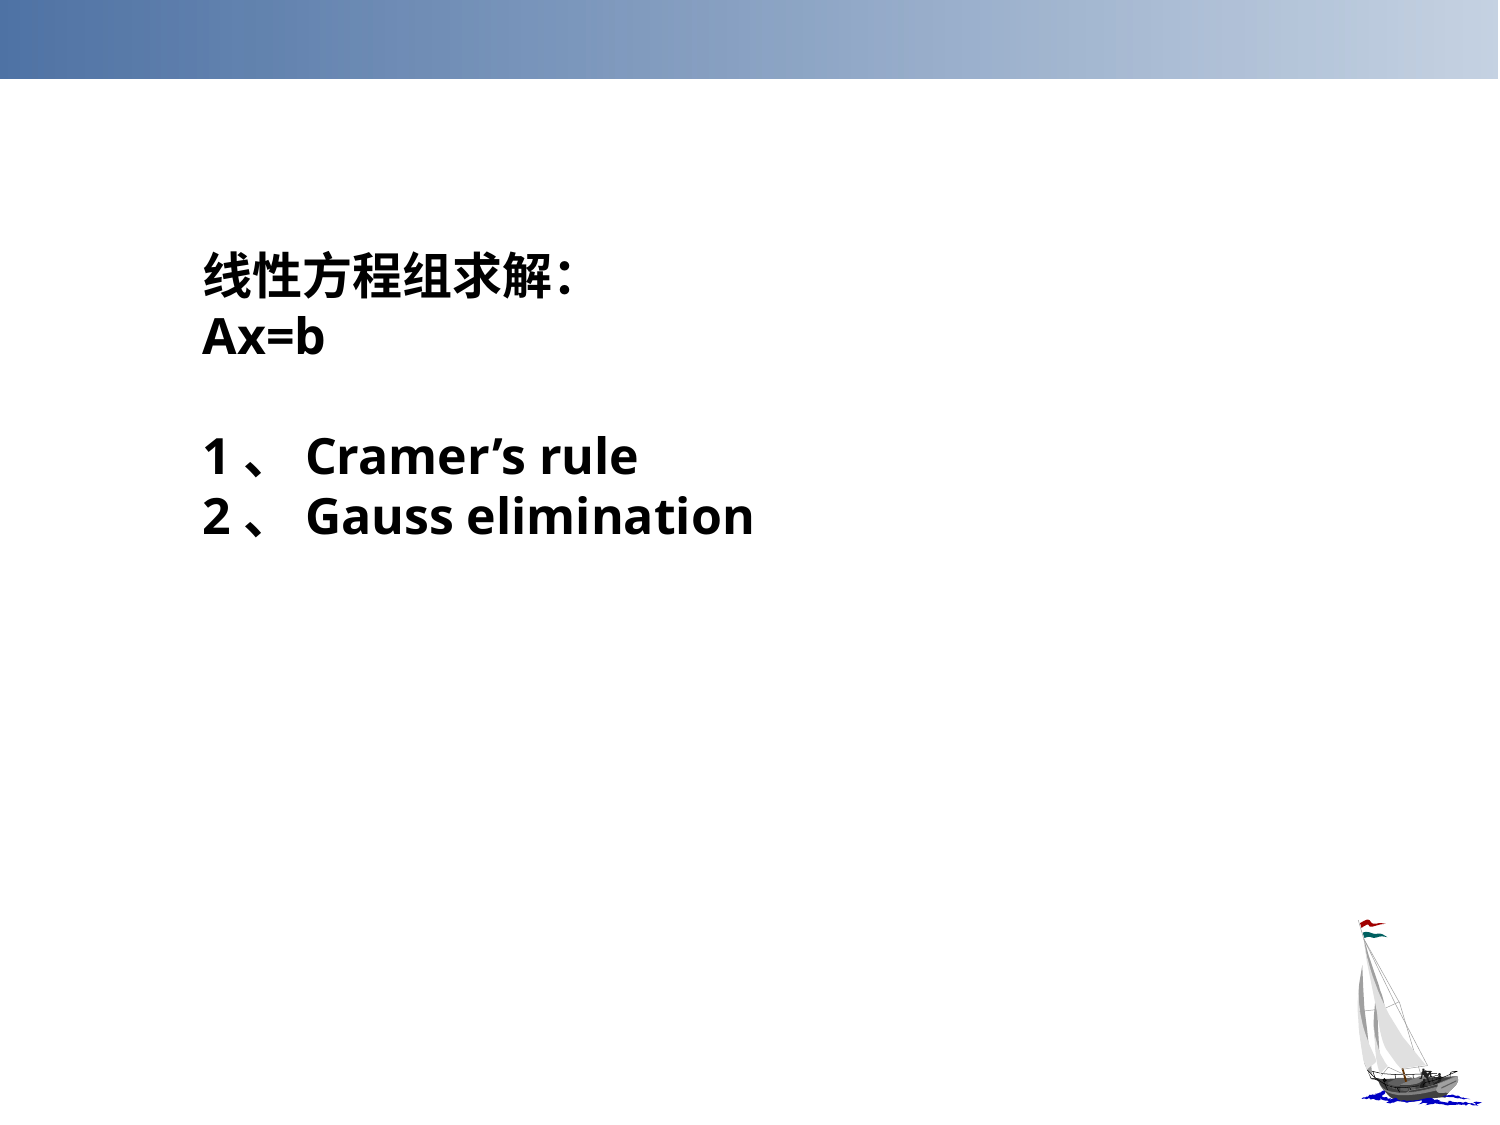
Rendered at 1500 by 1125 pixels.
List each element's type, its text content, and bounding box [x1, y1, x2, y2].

text_box 线性方程组求解： Ax=b 1、Cramer’s rule 2、Gauss elimination [187, 236, 1353, 552]
picture [0, 0, 1500, 79]
